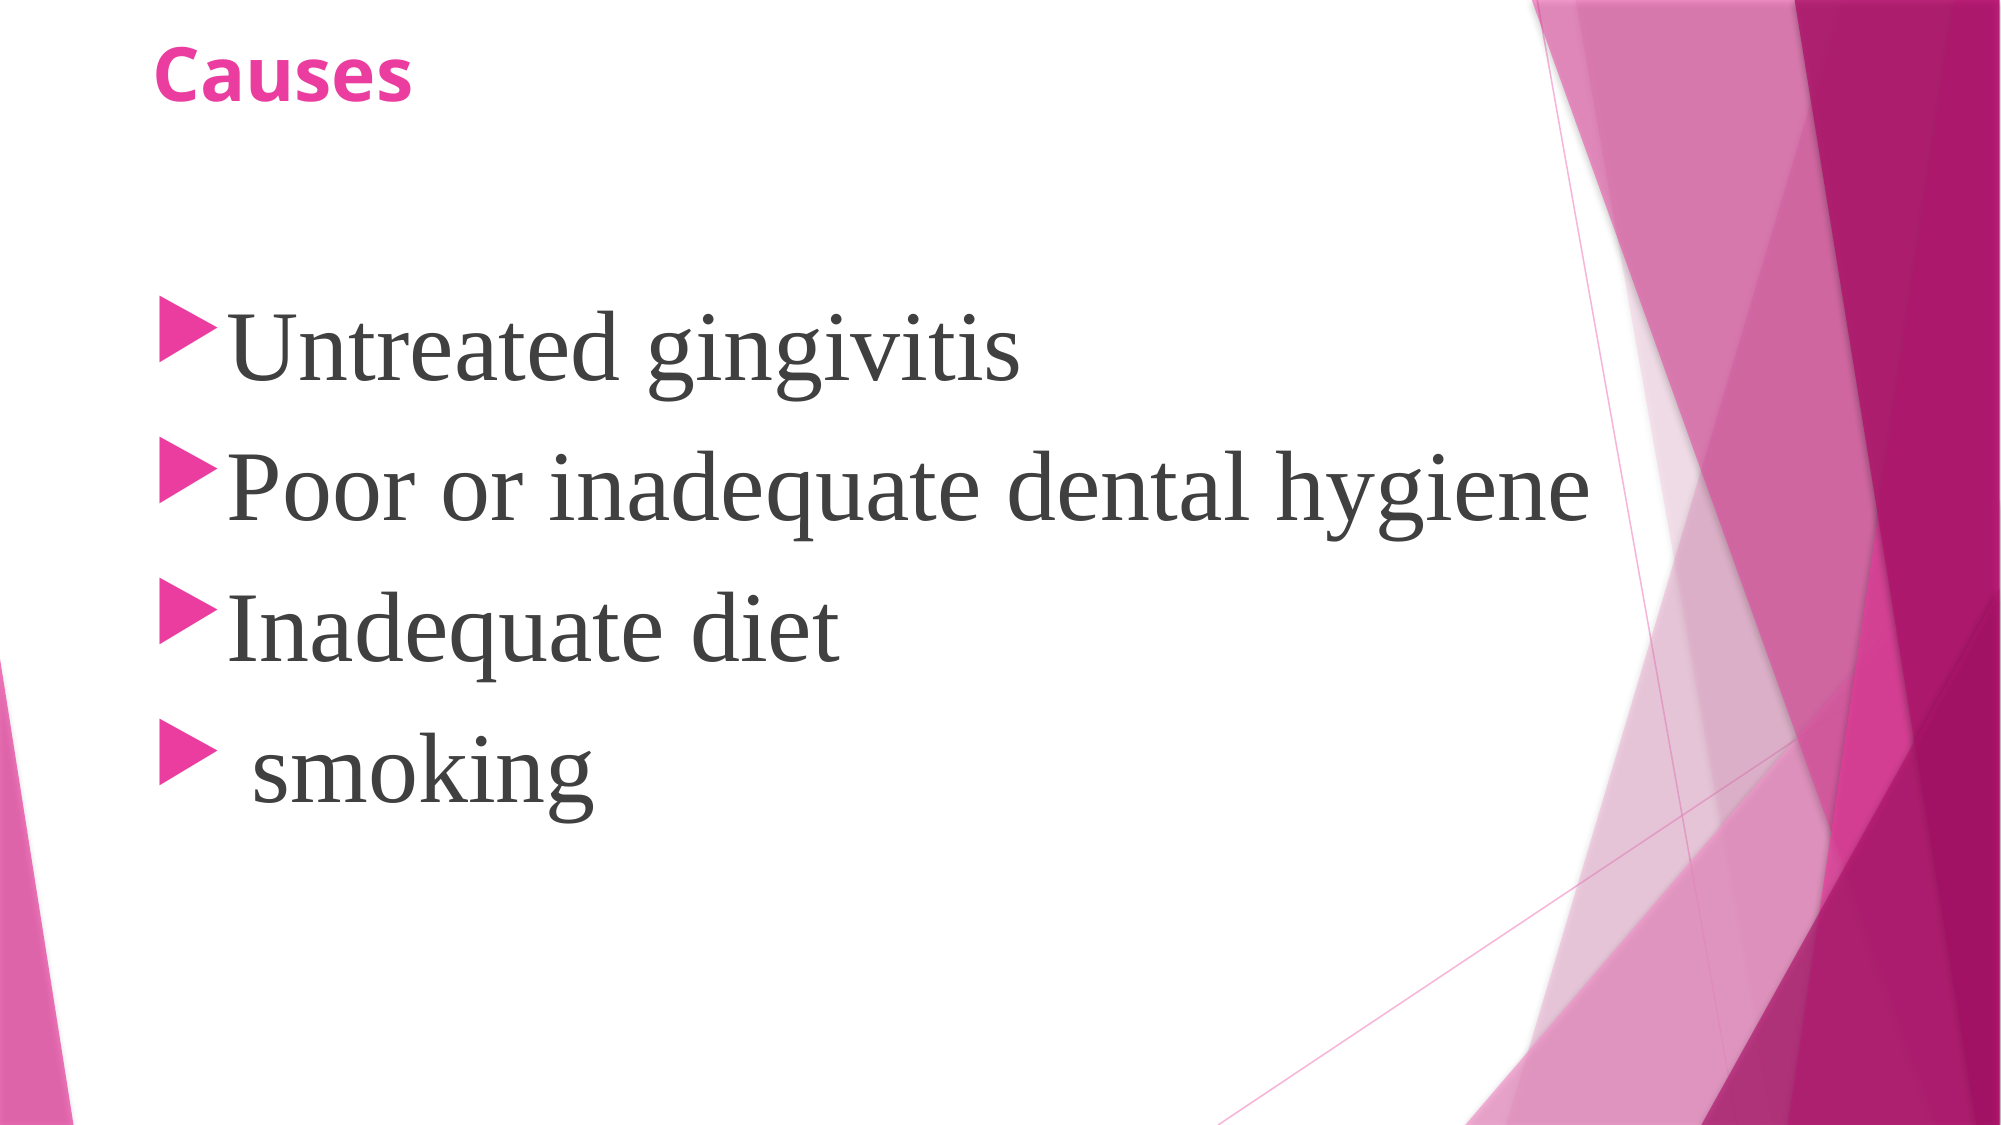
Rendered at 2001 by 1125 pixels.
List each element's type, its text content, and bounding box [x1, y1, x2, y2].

list Untreated gingivitis Poor or inadequate dental hygiene Inadequate diet smoking [137, 272, 1863, 1078]
title Causes [137, 19, 1863, 254]
